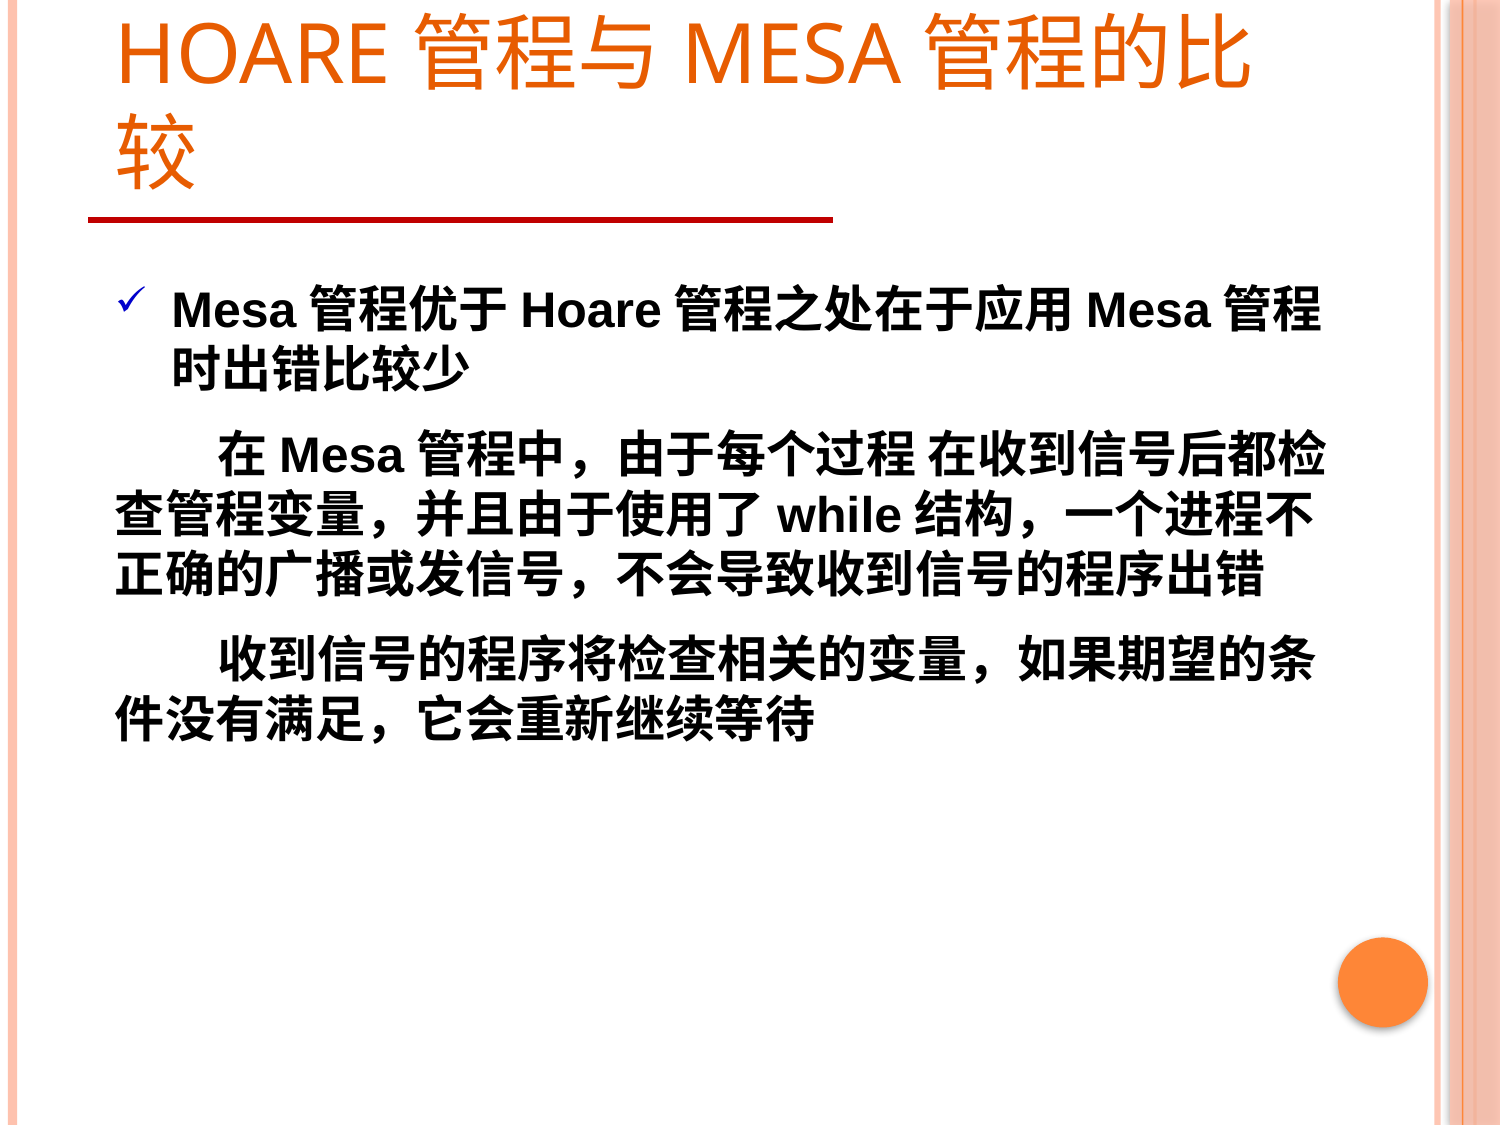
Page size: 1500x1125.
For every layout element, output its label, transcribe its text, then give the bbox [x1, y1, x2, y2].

title Hoare管程与Mesa管程的比较 [100, 58, 1303, 209]
list Mesa管程优于Hoare管程之处在于应用Mesa管程时出错比较少 在Mesa管程中，由于每个过程 在收到信号后都检查管程变量，并且由于使用了while结构，一个进程不正确的广播或发信号，不会导致收到信号的程序出错 收到信号的程序将检查相关的变量，如果期望的条件没有满足，它会重新继续等待 [100, 270, 1365, 965]
